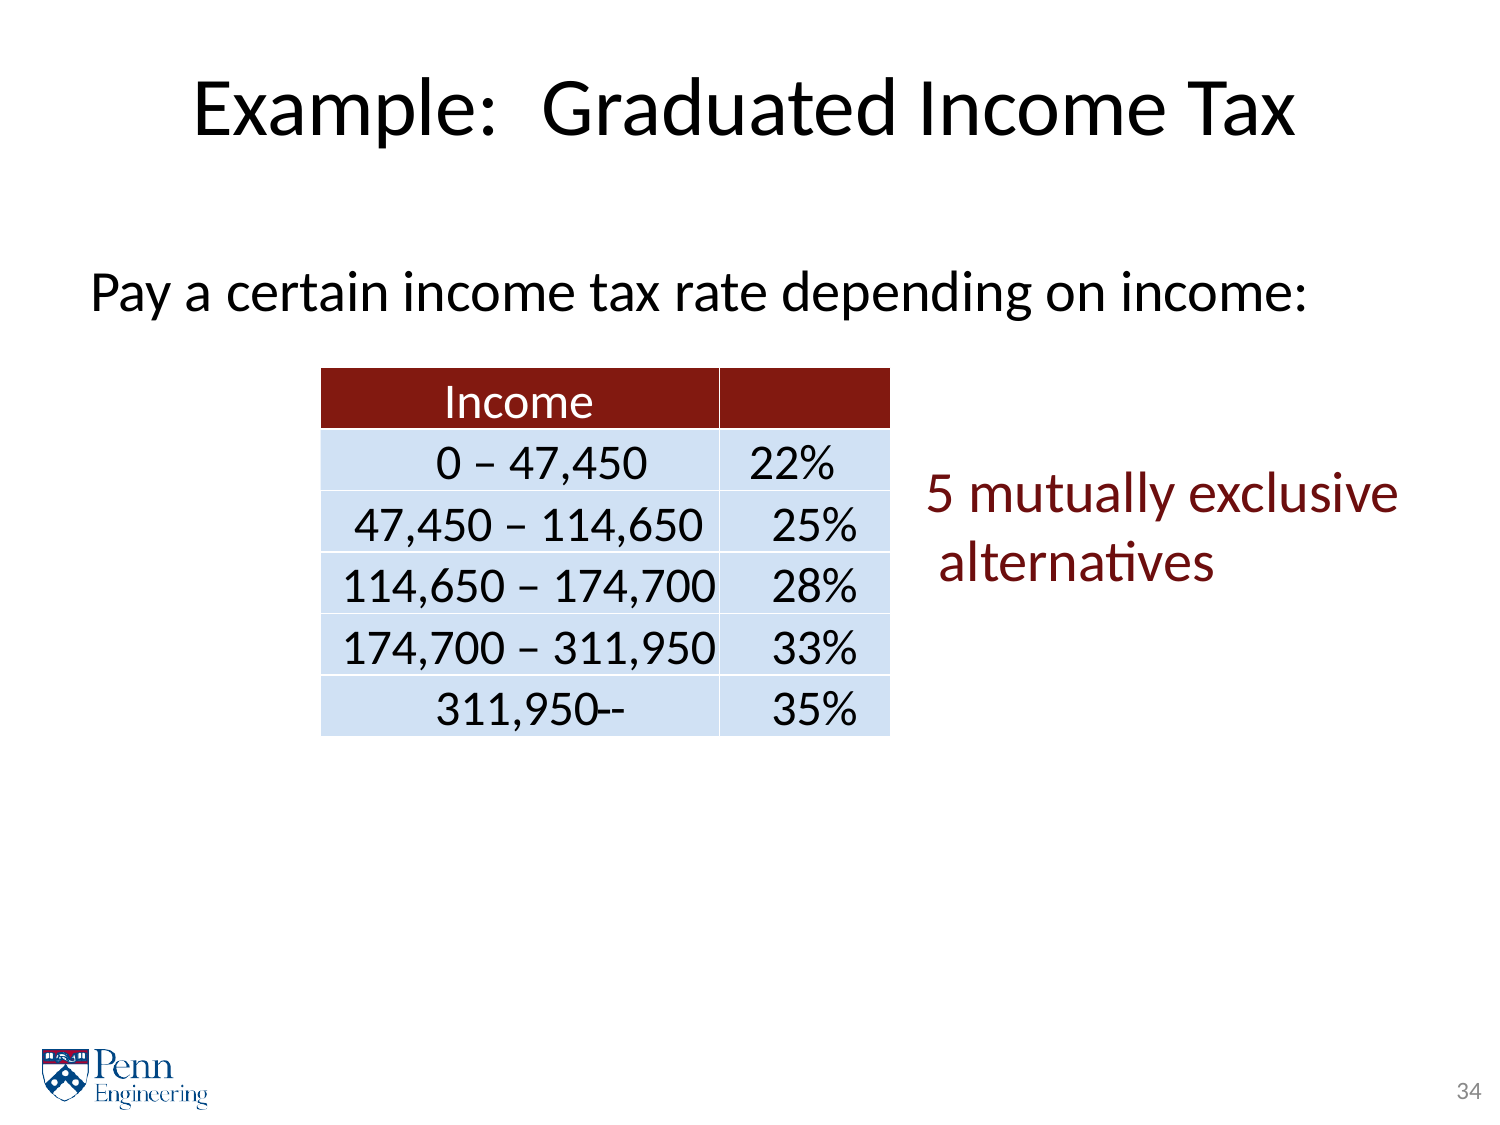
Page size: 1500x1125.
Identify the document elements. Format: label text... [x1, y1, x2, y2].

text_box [319, 489, 892, 738]
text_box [319, 366, 892, 489]
title Example: Graduated Income Tax [190, 49, 1311, 240]
text_box 5 mutually exclusive alternatives [923, 449, 1407, 593]
text_box Pay a certain income tax rate depending on income: Income Rate [87, 250, 1325, 428]
slide_number 34 [1450, 1073, 1488, 1125]
picture [42, 1049, 208, 1110]
